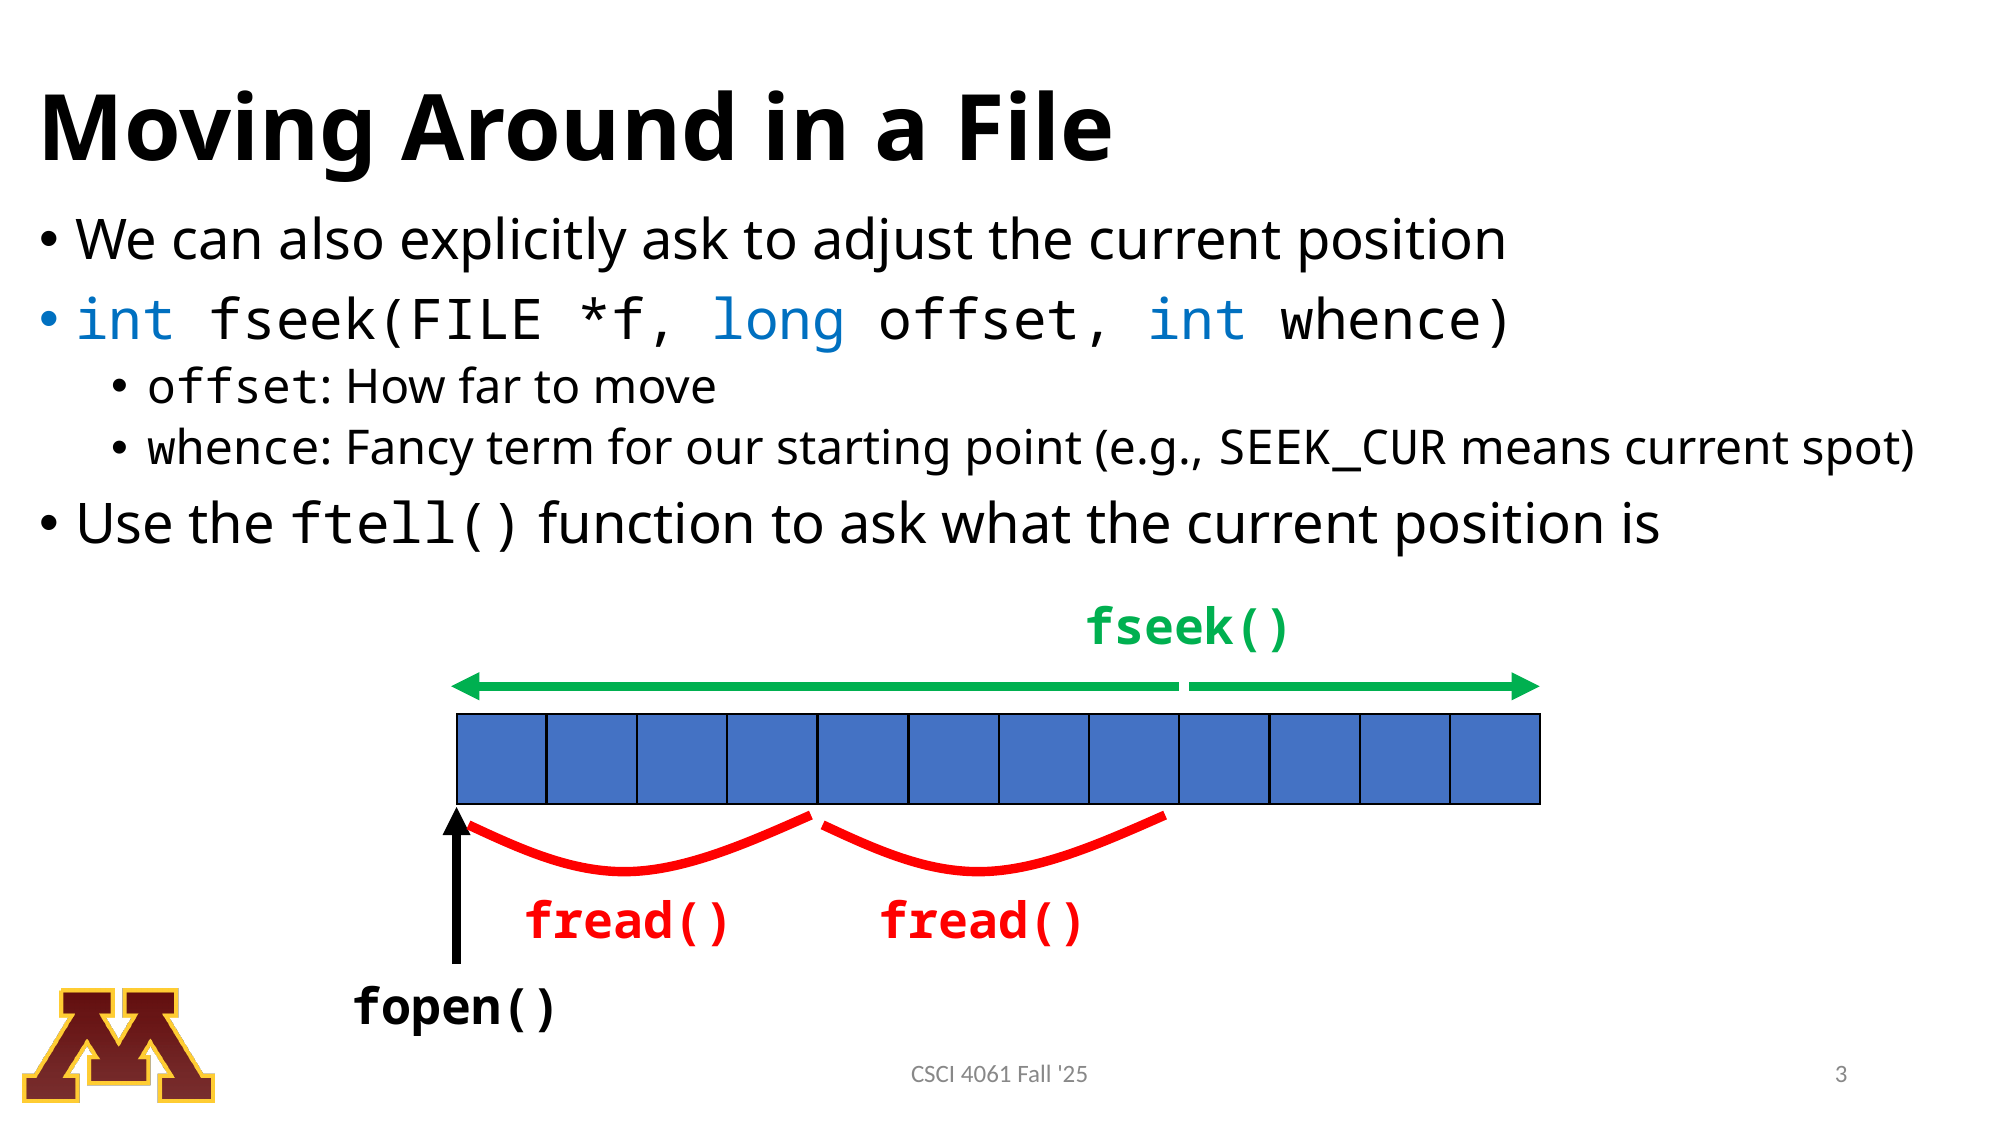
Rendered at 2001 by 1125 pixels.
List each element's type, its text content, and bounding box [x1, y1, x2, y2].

text_box [1359, 713, 1449, 805]
list We can also explicitly ask to adjust the current position int fseek(FILE *f, long offset, int whence) offset: How far to move whence: Fancy term for our starting point (e.g., SEEK_CUR means current spot) Use the ftell() function to ask what the current position is [24, 203, 1946, 606]
text_box fopen() [295, 966, 618, 1042]
text_box [1449, 713, 1540, 805]
text_box [818, 713, 908, 805]
text_box [1269, 713, 1359, 805]
text_box [637, 713, 727, 805]
text_box [1088, 713, 1178, 805]
text_box [727, 713, 818, 805]
title Moving Around in a File [22, 22, 1946, 240]
slide_number 3 [1412, 1042, 1863, 1103]
text_box fread() [822, 881, 1144, 957]
picture [22, 988, 215, 1103]
text_box [547, 713, 637, 805]
text_box [468, 815, 811, 872]
text_box fseek() [1028, 587, 1350, 663]
text_box [456, 713, 547, 805]
text_box [1178, 713, 1269, 805]
text_box [822, 815, 1166, 872]
text_box [908, 713, 998, 805]
text_box fread() [468, 881, 790, 957]
text_box [998, 713, 1088, 805]
footer CSCI 4061 Fall '25​ [662, 1042, 1338, 1103]
